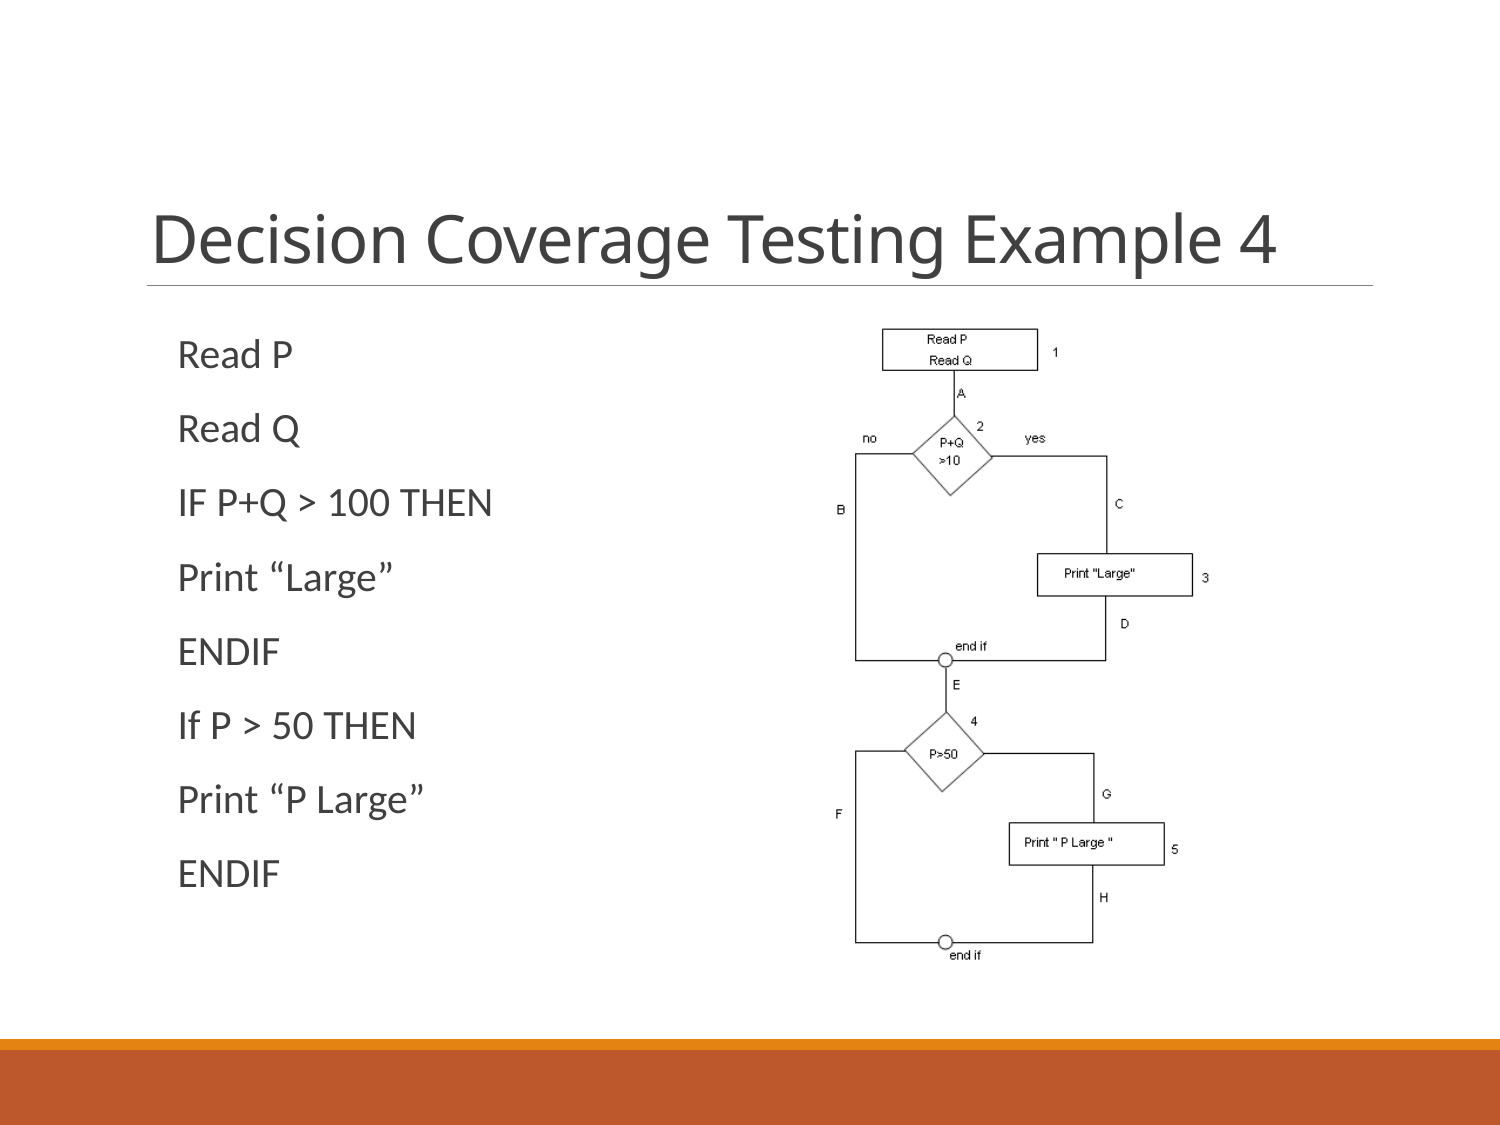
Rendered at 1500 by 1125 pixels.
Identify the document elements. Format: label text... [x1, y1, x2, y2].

picture [799, 324, 1227, 988]
list Read P Read Q IF P+Q > 100 THEN Print “Large” ENDIF If P > 50 THEN Print “P Large” ENDIF [162, 324, 1373, 1000]
title Decision Coverage Testing Example 4 [135, 47, 1373, 285]
